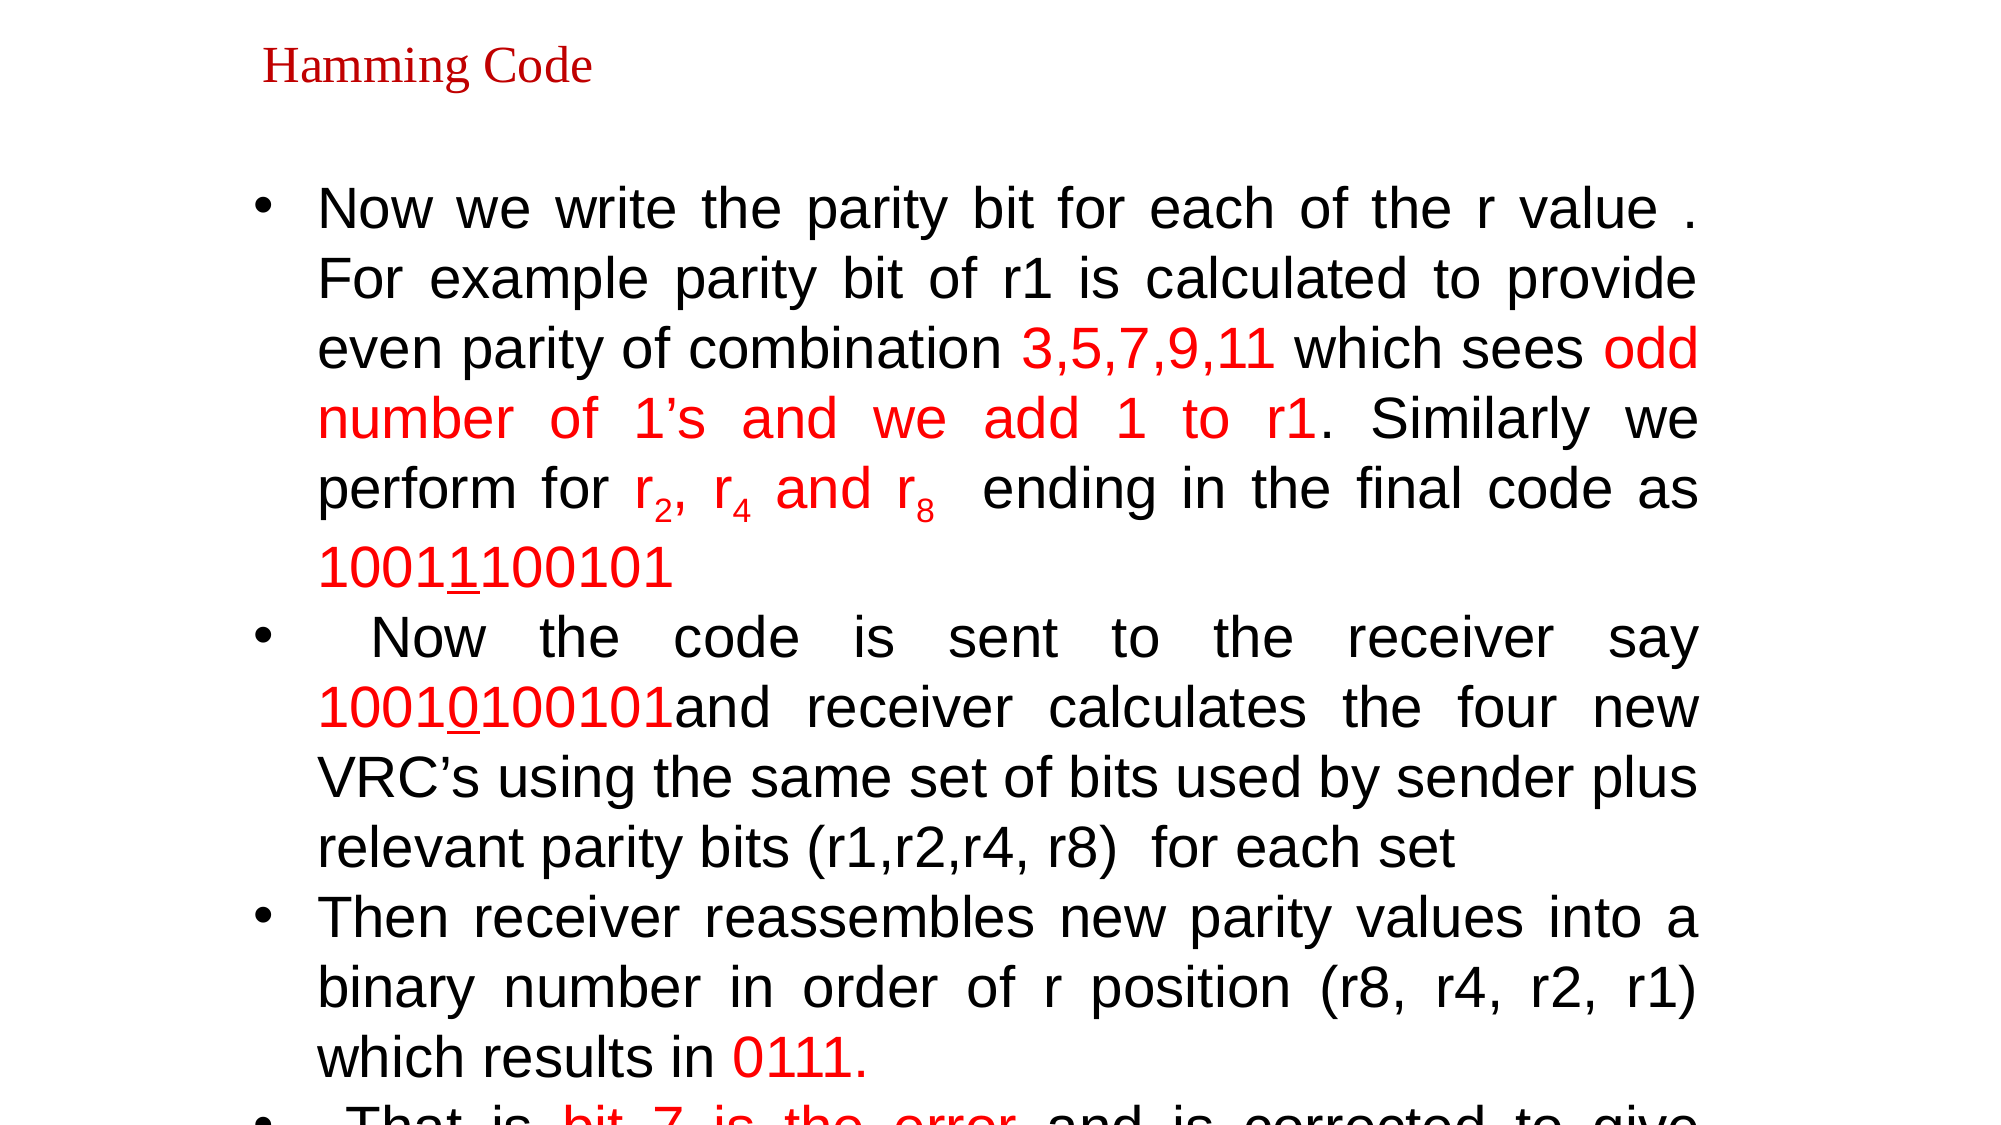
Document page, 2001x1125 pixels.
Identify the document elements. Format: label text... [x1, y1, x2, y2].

list Now we write the parity bit for each of the r value . For example parity bit of r1 is calculated to provide even parity of combination 3,5,7,9,11 which sees odd number of 1’s and we add 1 to r1. Similarly we perform for r2, r4 and r8 ending in the final code as 10011100101 Now the code is sent to the receiver say 10010100101and receiver calculates the four new VRC’s using the same set of bits used by sender plus relevant parity bits (r1,r2,r4, r8) for each set Then receiver reassembles new parity values into a binary number in order of r position (r8, r4, r2, r1) which results in 0111. That is bit 7 is the error and is corrected to give 10010100101 [239, 162, 1716, 1020]
title Hamming Code [262, 3, 688, 129]
